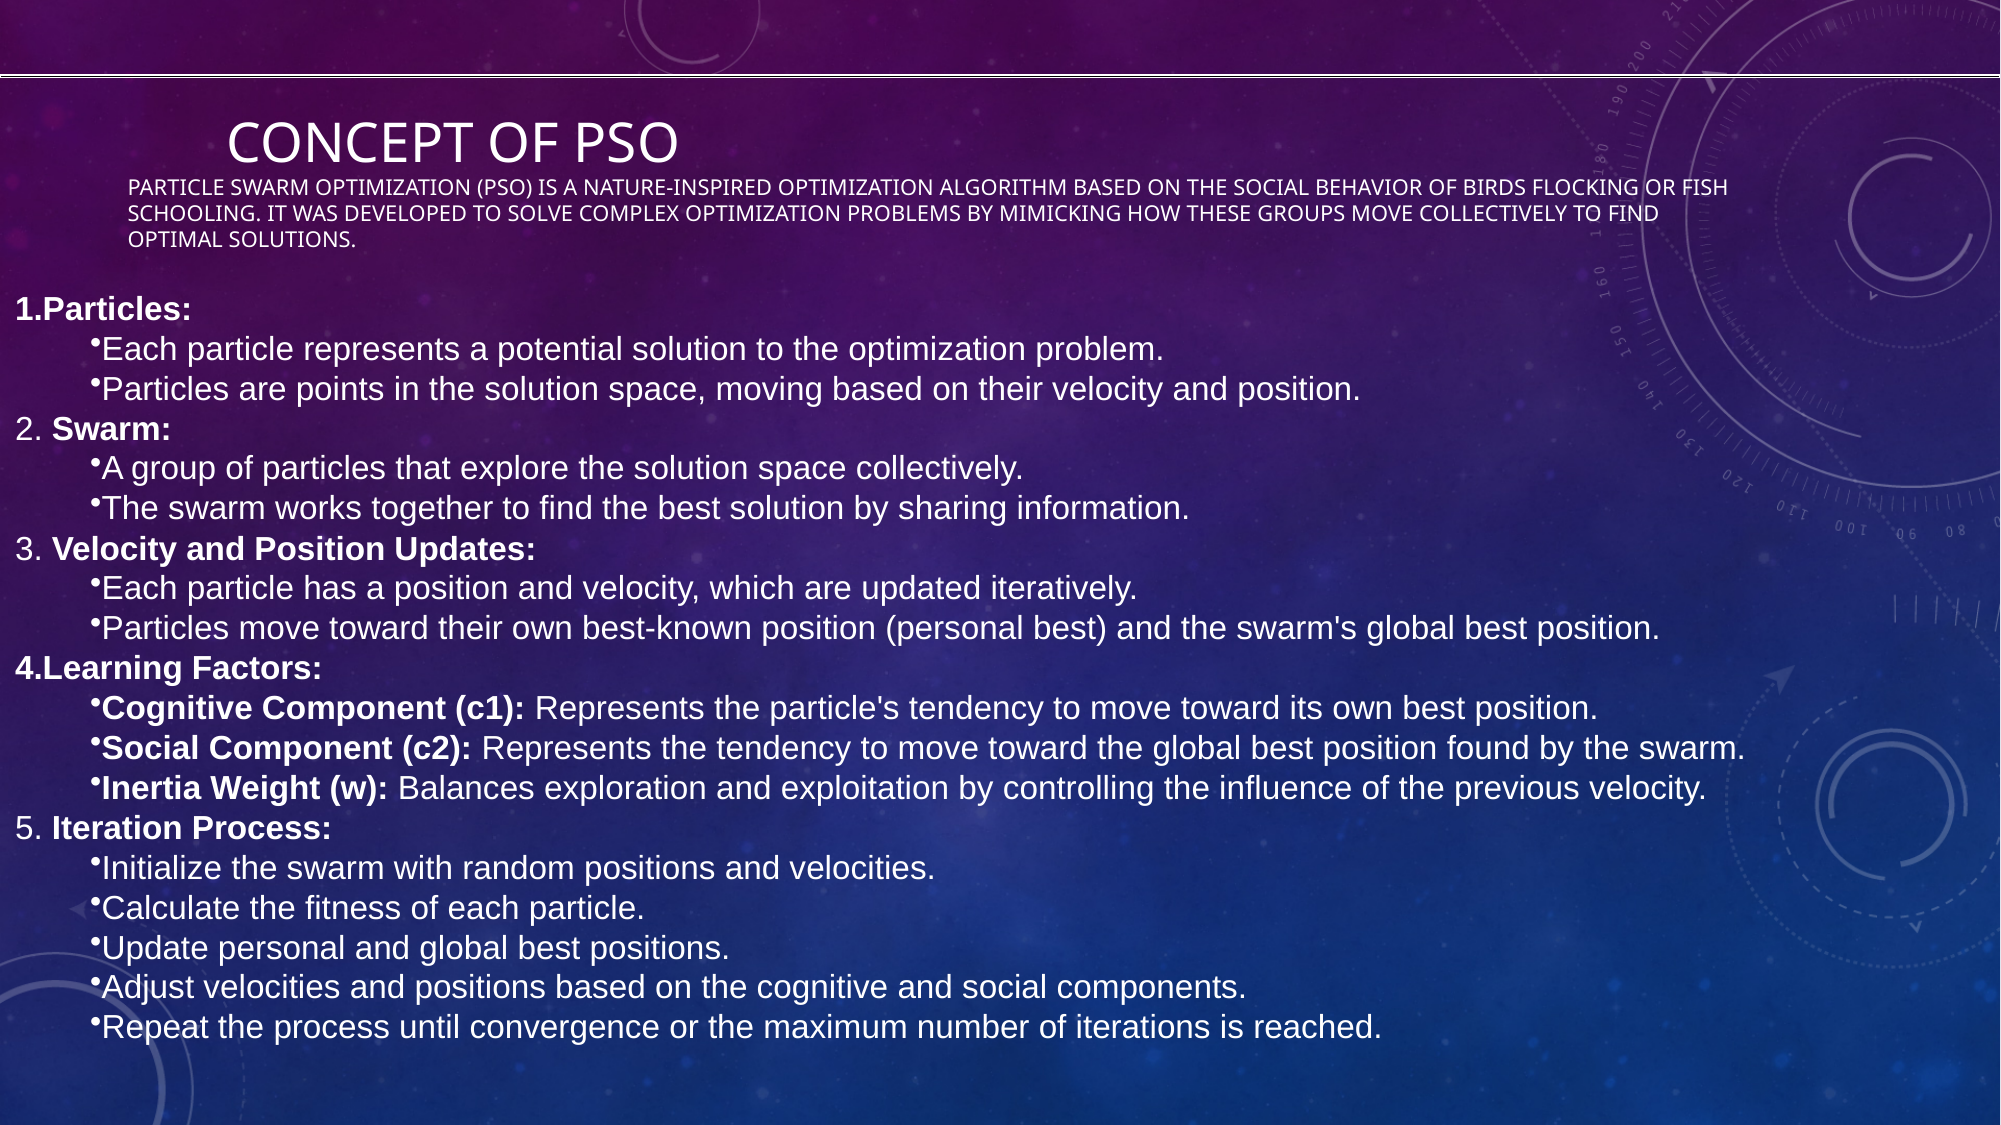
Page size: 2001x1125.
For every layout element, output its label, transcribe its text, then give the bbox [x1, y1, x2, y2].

text_box [0, 74, 2000, 78]
title CONCEPT OF PSO Particle Swarm Optimization (PSO) is a nature-inspired optimization algorithm based on the social behavior of birds flocking or fish schooling. It was developed to solve complex optimization problems by mimicking how these groups move collectively to find optimal solutions. [112, 99, 1775, 239]
picture [0, 0, 2001, 1125]
text_box Particles: Each particle represents a potential solution to the optimization problem. Particles are points in the solution space, moving based on their velocity and position. Swarm: A group of particles that explore the solution space collectively. The swarm works together to find the best solution by sharing information. Velocity and Position Updates: Each particle has a position and velocity, which are updated iteratively. Particles move toward their own best-known position (personal best) and the swarm's global best position. Learning Factors: Cognitive Component (c1): Represents the particle's tendency to move toward its own best position. Social Component (c2): Represents the tendency to move toward the global best position found by the swarm. Inertia Weight (w): Balances exploration and exploitation by controlling the influence of the previous velocity. Iteration Process: Initialize the swarm with random positions and velocities. Calculate the fitness of each particle. Update personal and global best positions. Adjust velocities and positions based on the cognitive and social components. Repeat the process until convergence or the maximum number of iterations is reached. [0, 239, 2000, 1098]
